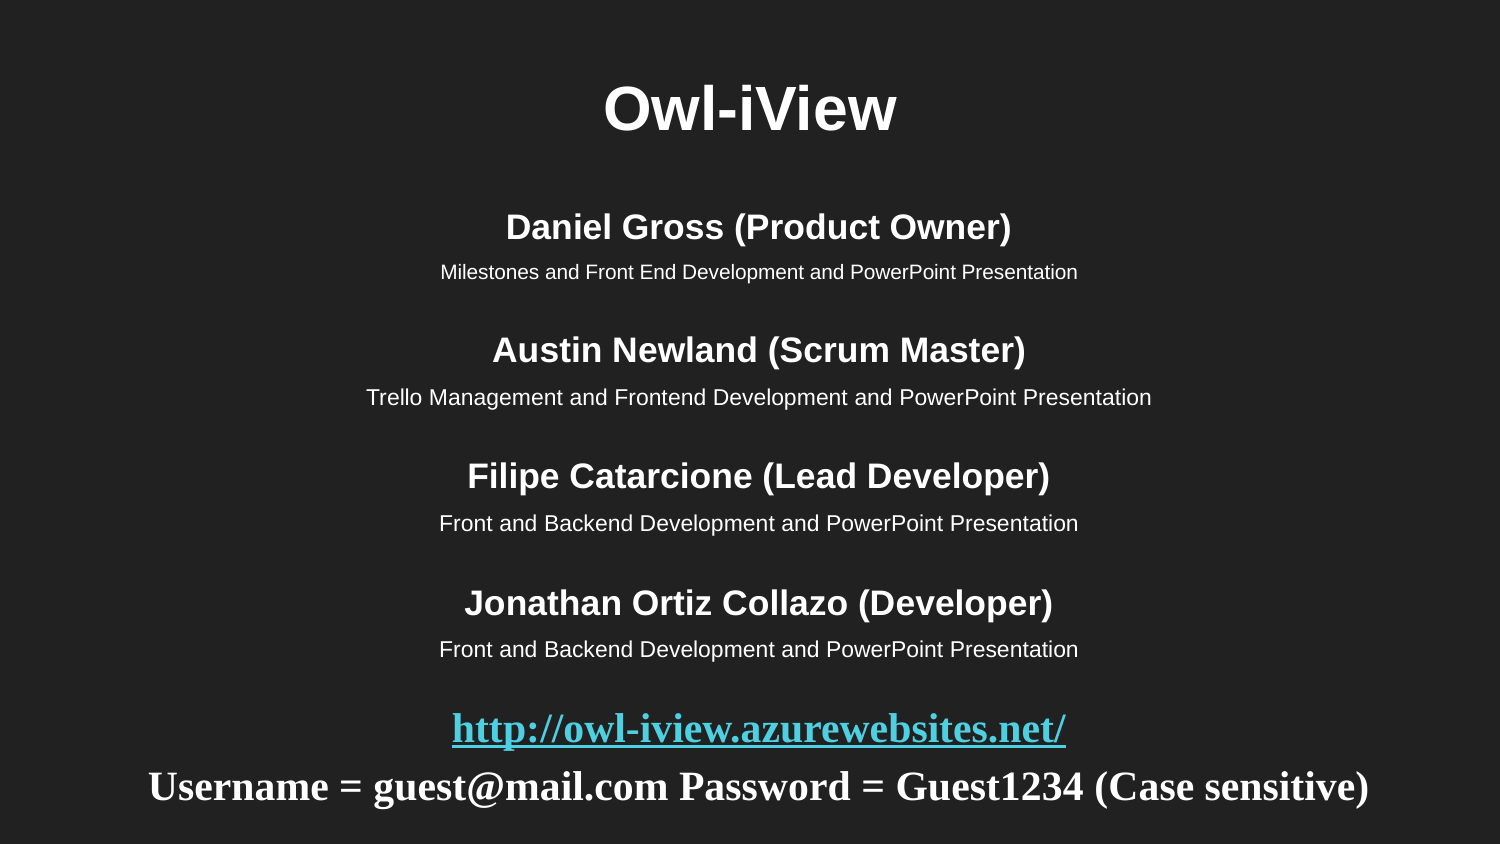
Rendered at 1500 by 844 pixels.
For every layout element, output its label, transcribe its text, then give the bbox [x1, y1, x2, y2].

list Daniel Gross (Product Owner) Milestones and Front End Development and PowerPoint Presentation Austin Newland (Scrum Master) Trello Management and Frontend Development and PowerPoint Presentation Filipe Catarcione (Lead Developer) Front and Backend Development and PowerPoint Presentation Jonathan Ortiz Collazo (Developer) Front and Backend Development and PowerPoint Presentation http://owl-iview.azurewebsites.net/ Username = guest@mail.com Password = Guest1234 (Case sensitive) [51, 182, 1467, 811]
title Owl-iView [51, 41, 1449, 136]
